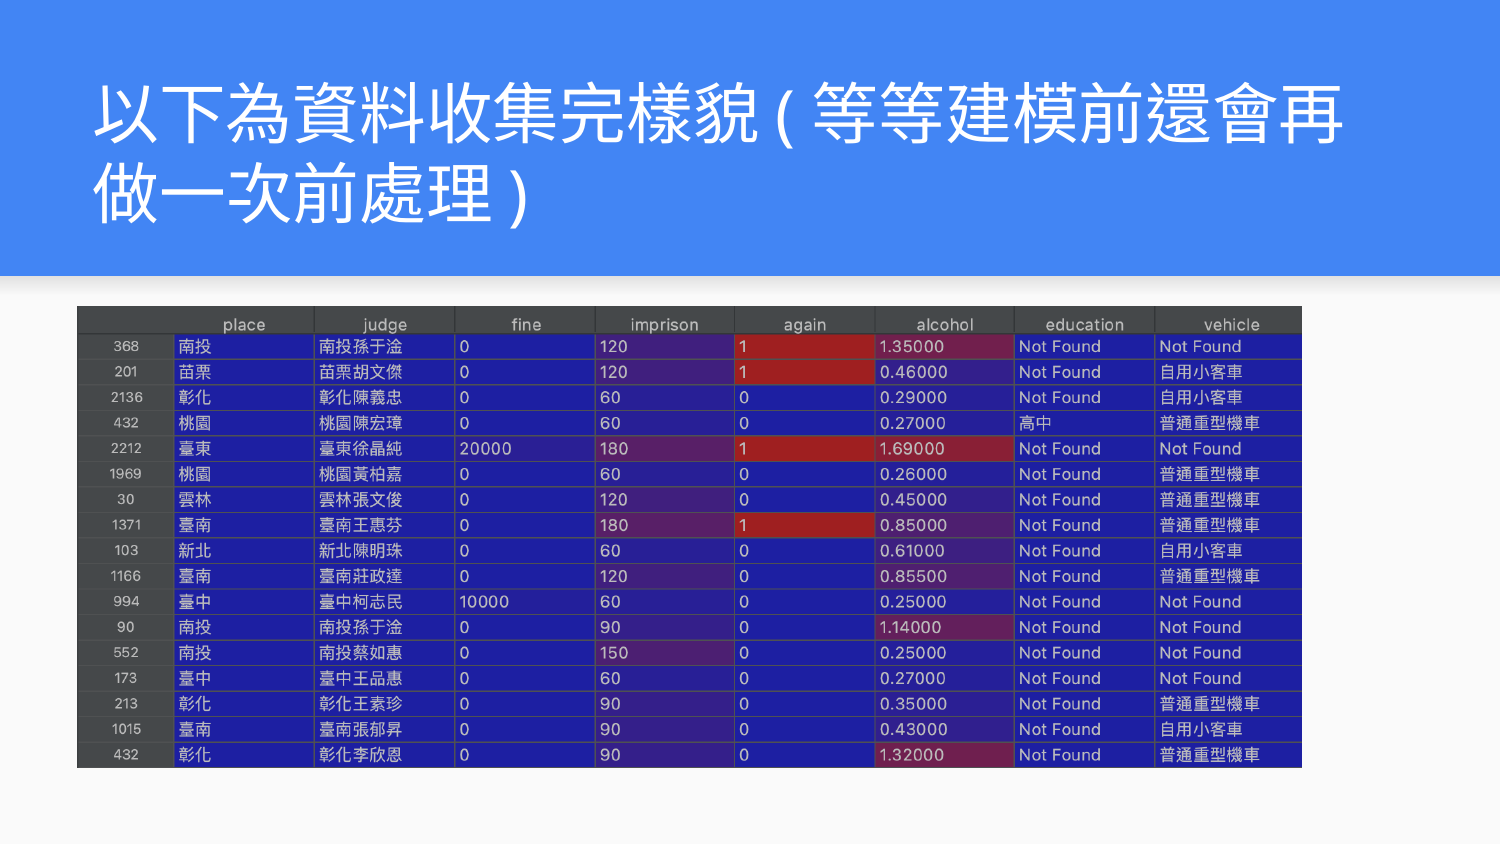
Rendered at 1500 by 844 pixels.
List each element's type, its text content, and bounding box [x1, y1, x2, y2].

title 以下為資料收集完樣貌(等等建模前還會再做一次前處理) [77, 121, 1427, 248]
picture [77, 305, 1302, 769]
